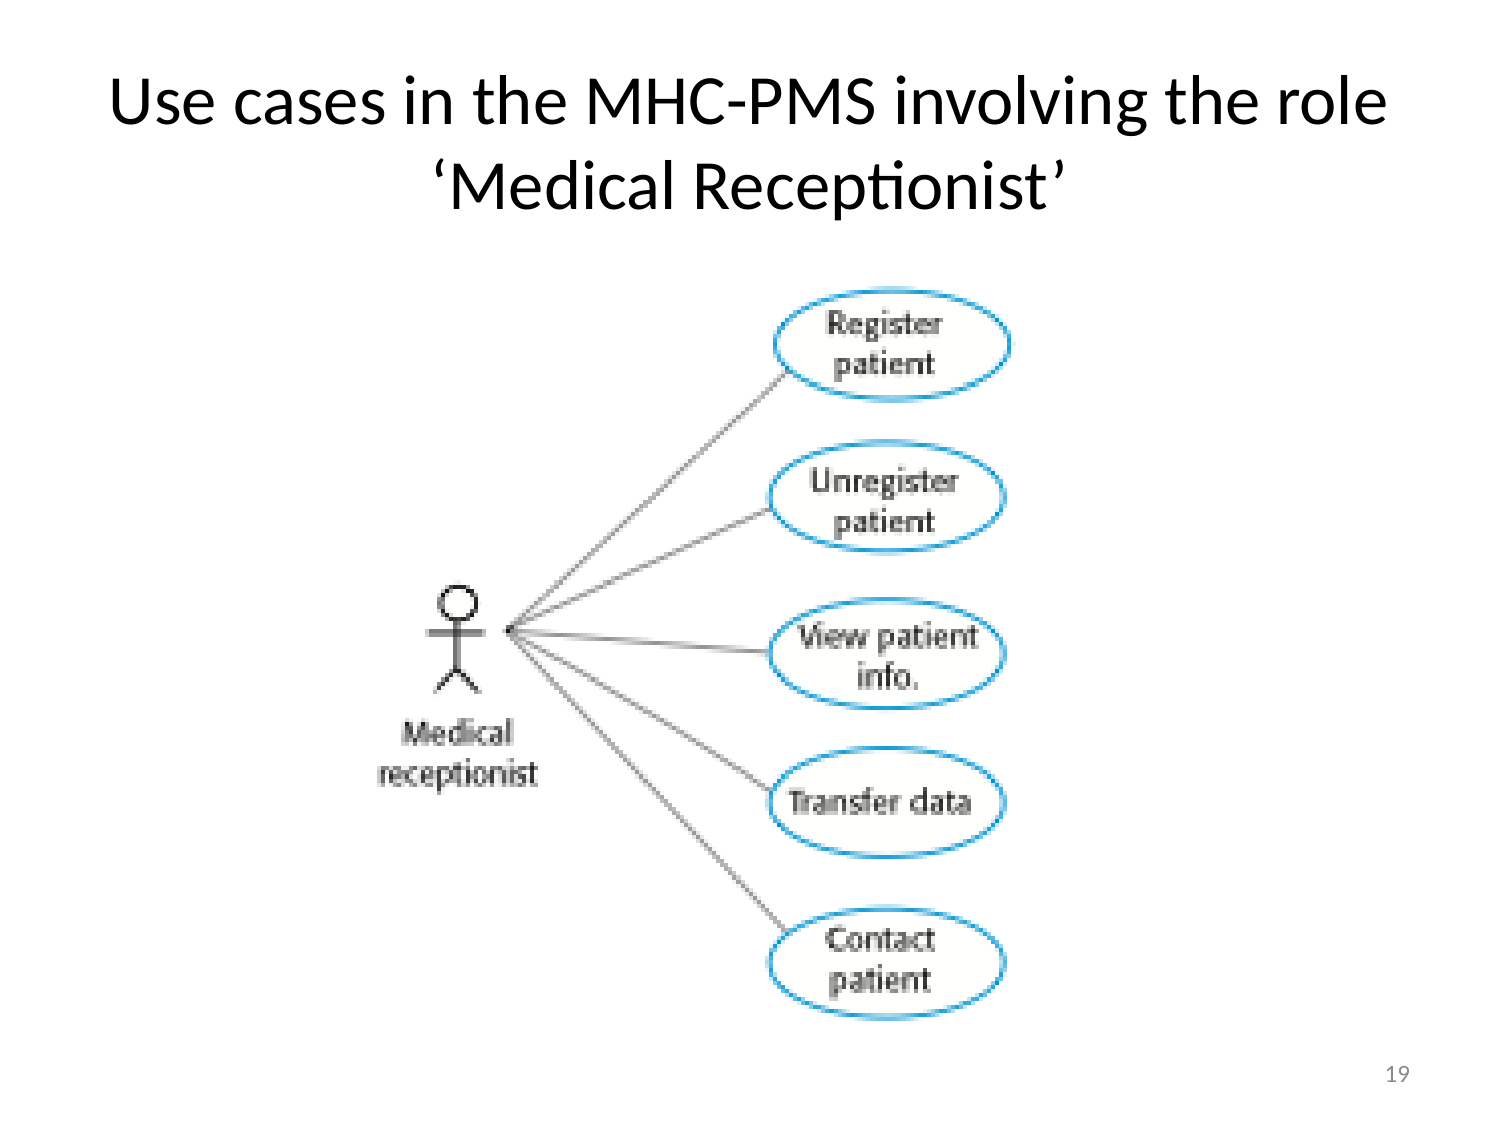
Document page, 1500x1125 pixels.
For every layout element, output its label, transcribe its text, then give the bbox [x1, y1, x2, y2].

picture [373, 286, 1105, 1074]
title Use cases in the MHC-PMS involving the role ‘Medical Receptionist’ [75, 45, 1425, 233]
slide_number 19 [1074, 1042, 1425, 1103]
